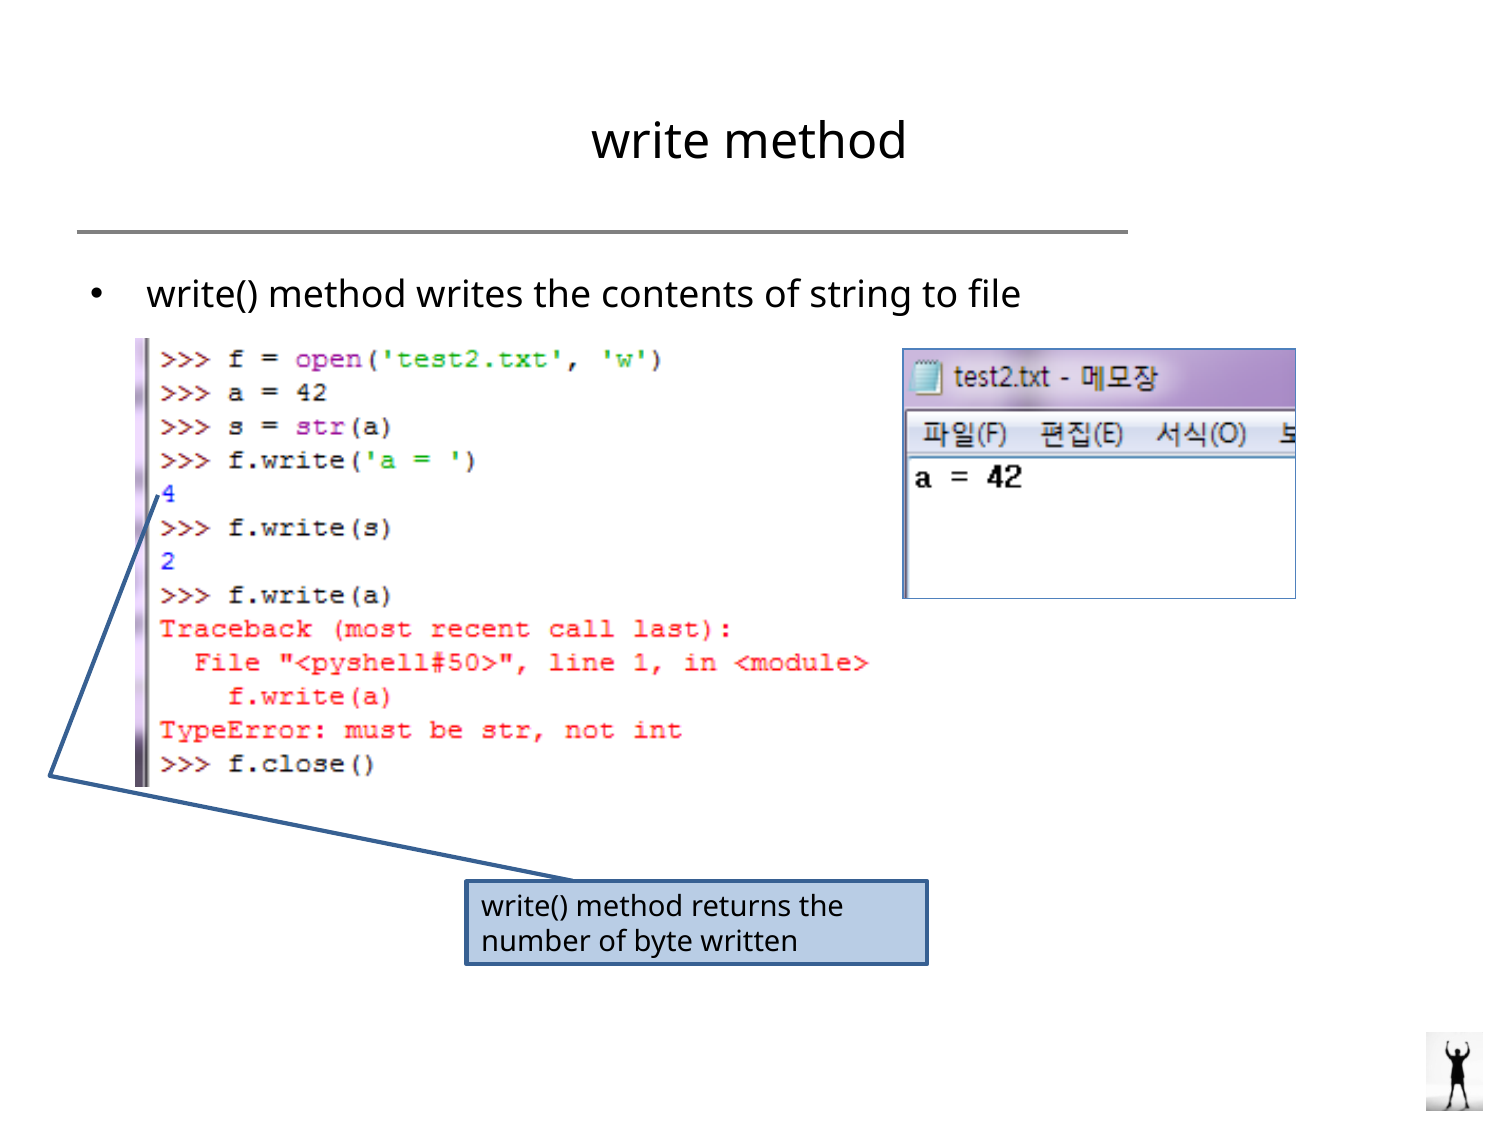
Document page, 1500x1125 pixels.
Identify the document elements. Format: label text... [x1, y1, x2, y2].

list write() method writes the contents of string to file [75, 262, 1425, 1005]
picture [1426, 1032, 1483, 1111]
title write method [75, 45, 1425, 233]
picture [135, 337, 1295, 788]
text_box write() method returns the number of byte written [47, 561, 929, 966]
